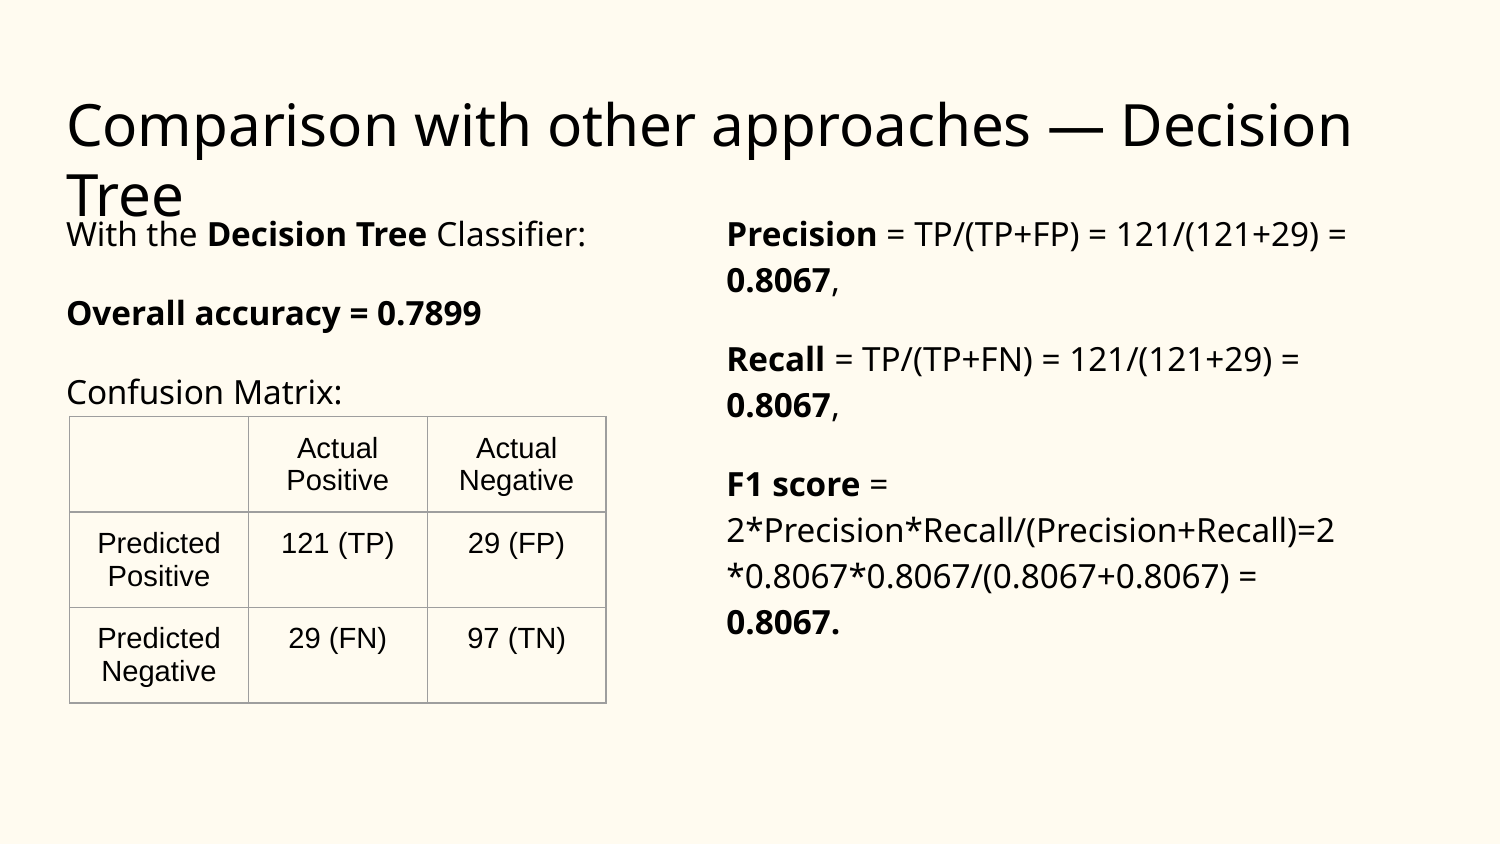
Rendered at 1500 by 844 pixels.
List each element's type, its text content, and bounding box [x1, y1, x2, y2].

table_header [70, 417, 248, 511]
table_header Actual Negative [428, 417, 605, 511]
list Precision = TP/(TP+FP) = 121/(121+29) = 0.8067, Recall = TP/(TP+FN) = 121/(121+29) = 0.8067, F1 score = 2*Precision*Recall/(Precision+Recall)=2*0.8067*0.8067/(0.8067+0.8067) = 0.8067. [711, 192, 1368, 750]
table_cell Predicted Negative [70, 608, 248, 702]
table_header Actual Positive [249, 417, 427, 511]
table_cell 97 (TN) [428, 608, 605, 702]
table_cell 121 (TP) [249, 513, 427, 607]
list With the Decision Tree Classifier: Overall accuracy = 0.7899 Confusion Matrix: [51, 192, 708, 750]
table_cell 29 (FP) [428, 513, 605, 607]
table_cell Predicted Positive [70, 513, 248, 607]
table_cell 29 (FN) [249, 608, 427, 702]
title Comparison with other approaches — Decision Tree [51, 72, 1449, 174]
